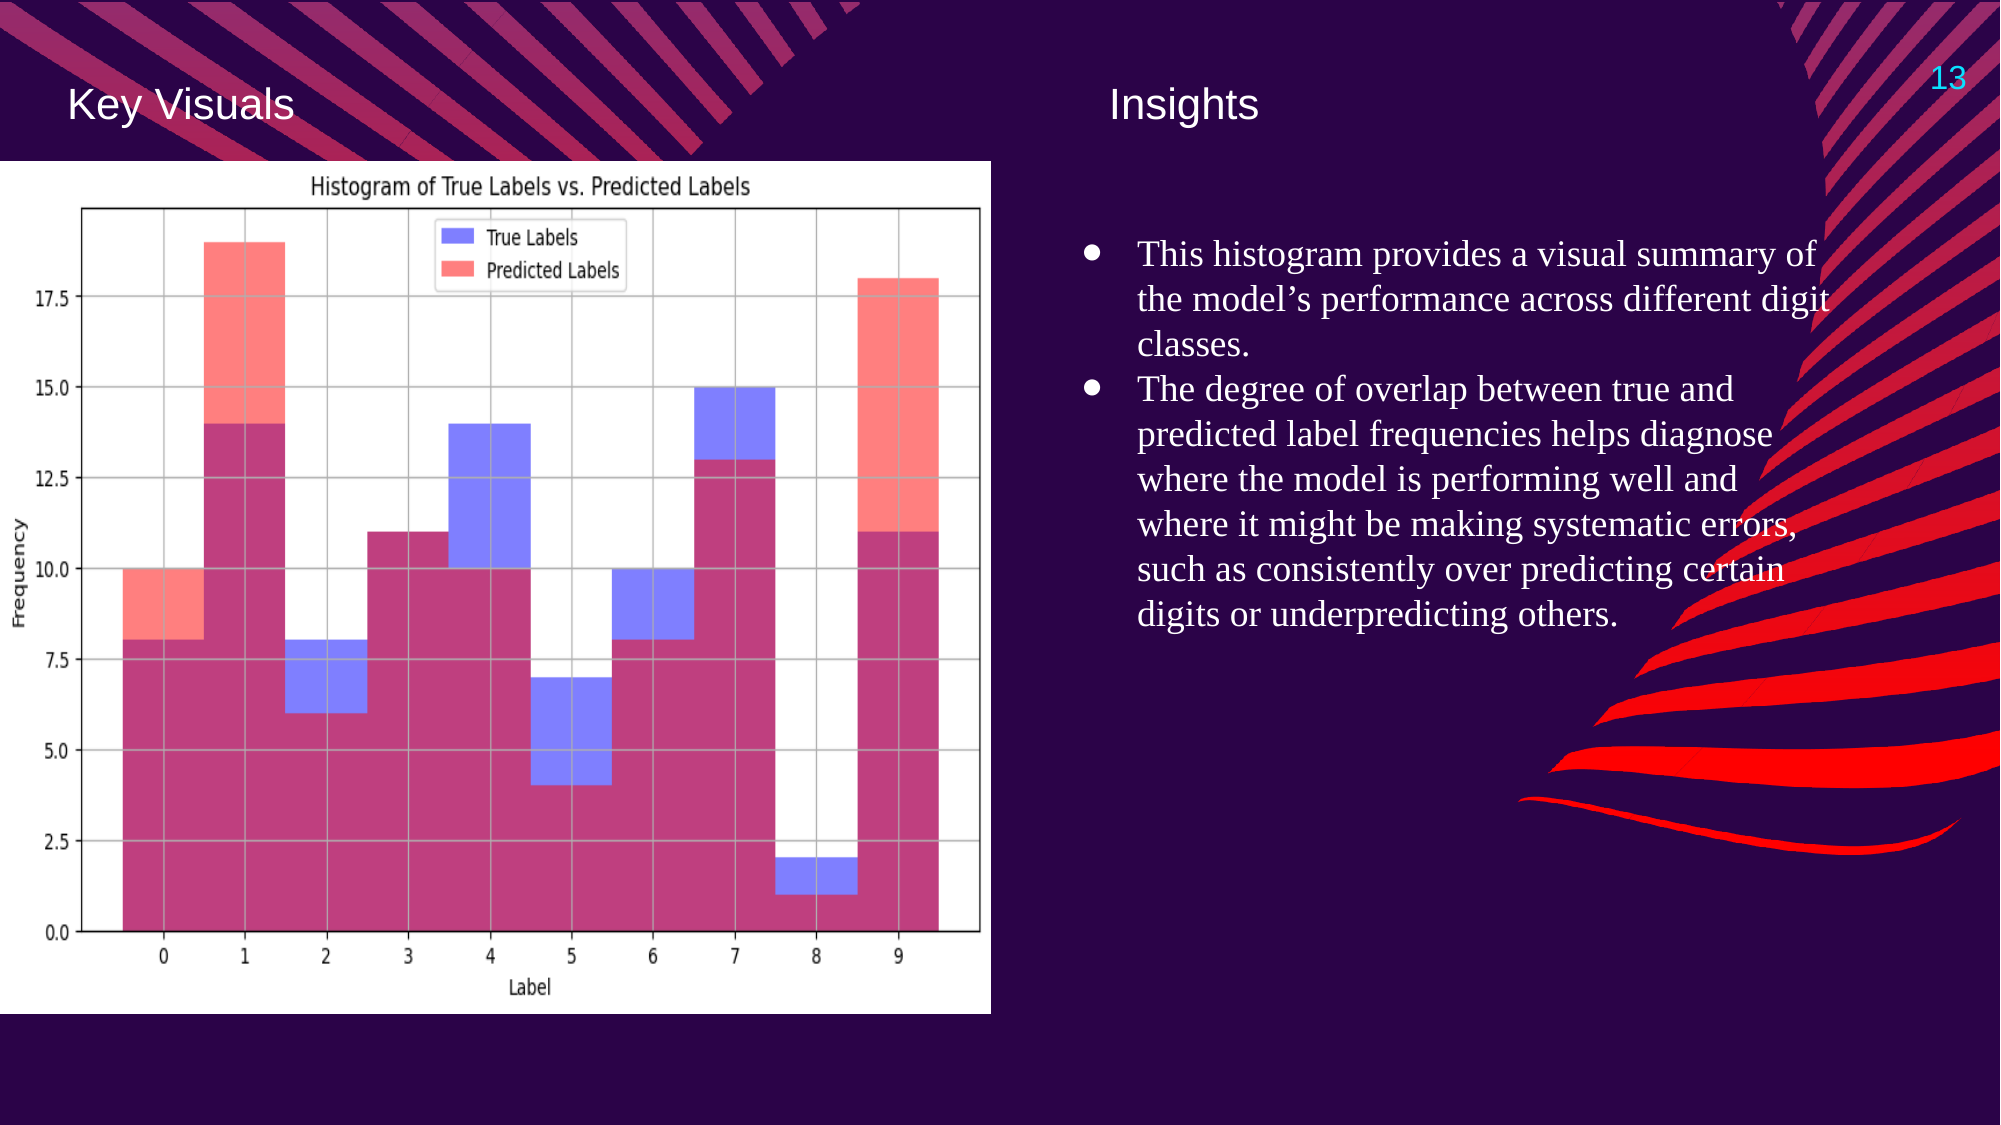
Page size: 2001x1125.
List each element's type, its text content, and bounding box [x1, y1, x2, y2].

text_box Insights [1094, 61, 1587, 144]
slide_number ‹#› [1892, 28, 1982, 124]
text_box Key Visuals [52, 61, 545, 144]
picture [0, 0, 2000, 1125]
text_box This histogram provides a visual summary of the model’s performance across different digit classes. The degree of overlap between true and predicted label frequencies helps diagnose where the model is performing well and where it might be making systematic errors, such as consistently over predicting certain digits or underpredicting others. [1047, 213, 1854, 649]
